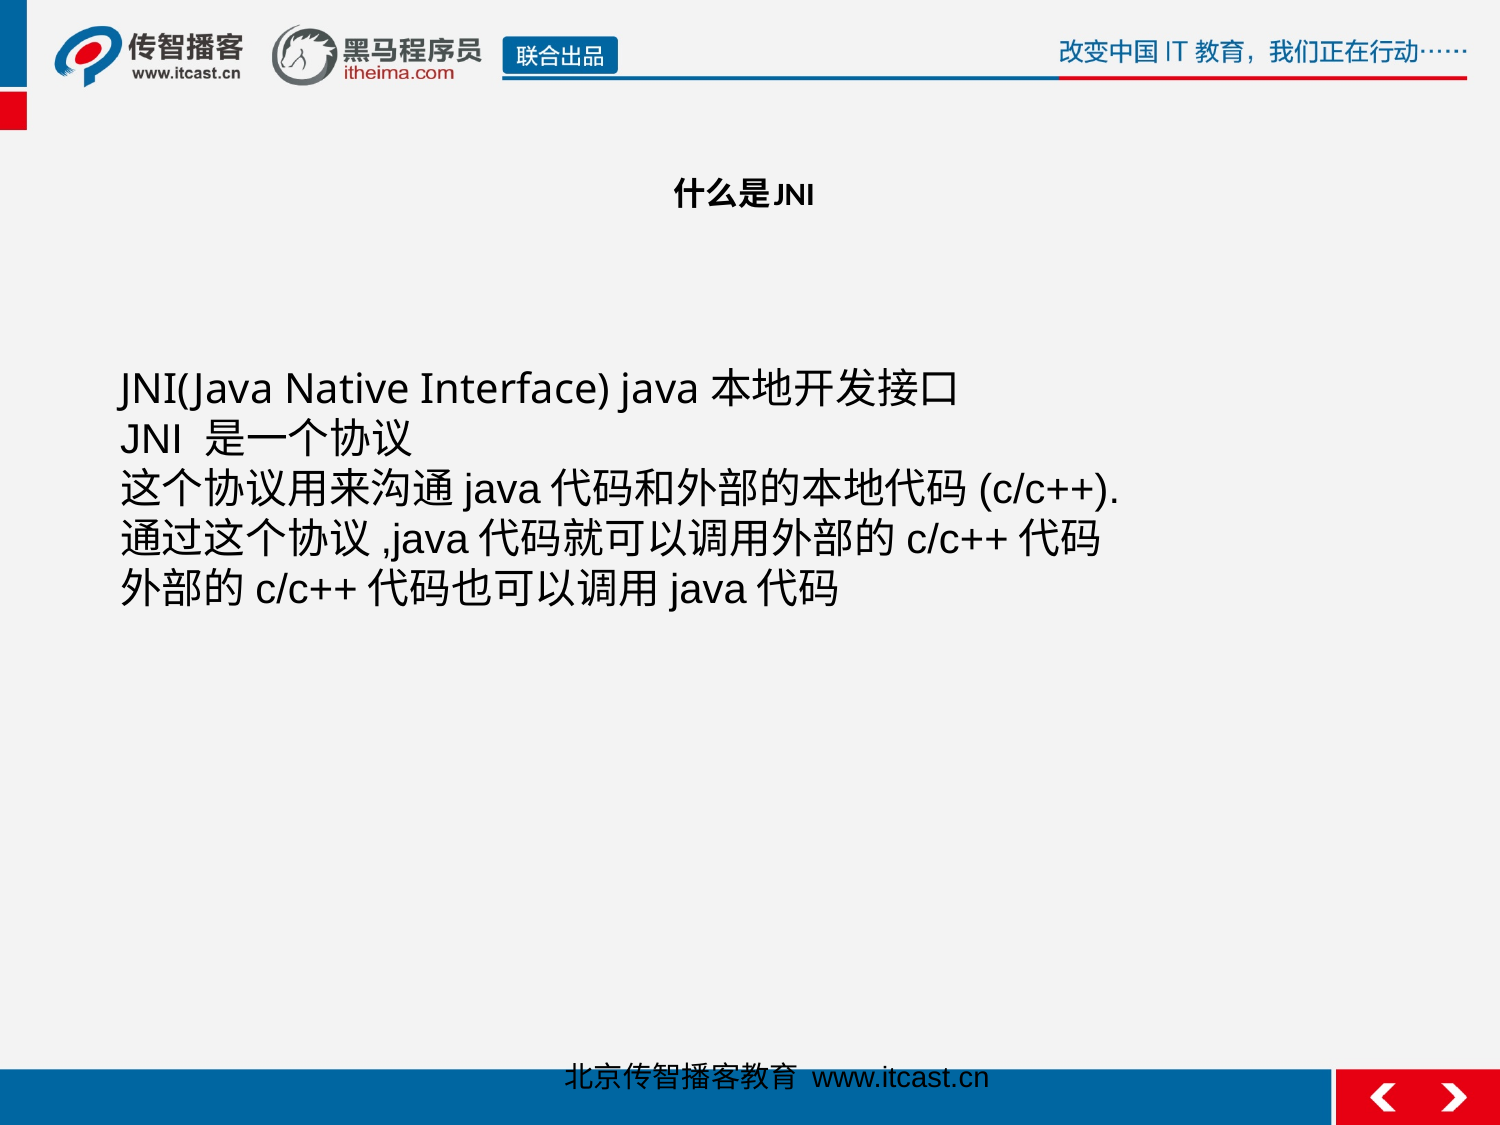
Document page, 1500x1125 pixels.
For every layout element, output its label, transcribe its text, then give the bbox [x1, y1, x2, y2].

text_box JNI(Java Native Interface) java本地开发接口 JNI 是一个协议 这个协议用来沟通java代码和外部的本地代码(c/c++). 通过这个协议,java代码就可以调用外部的c/c++代码 外部的c/c++代码也可以调用java代码 [105, 304, 1383, 620]
picture [0, 0, 1500, 1125]
text_box 北京传智播客教育 www.itcast.cn [549, 1050, 1025, 1125]
title 什么是JNI [76, 137, 1412, 220]
